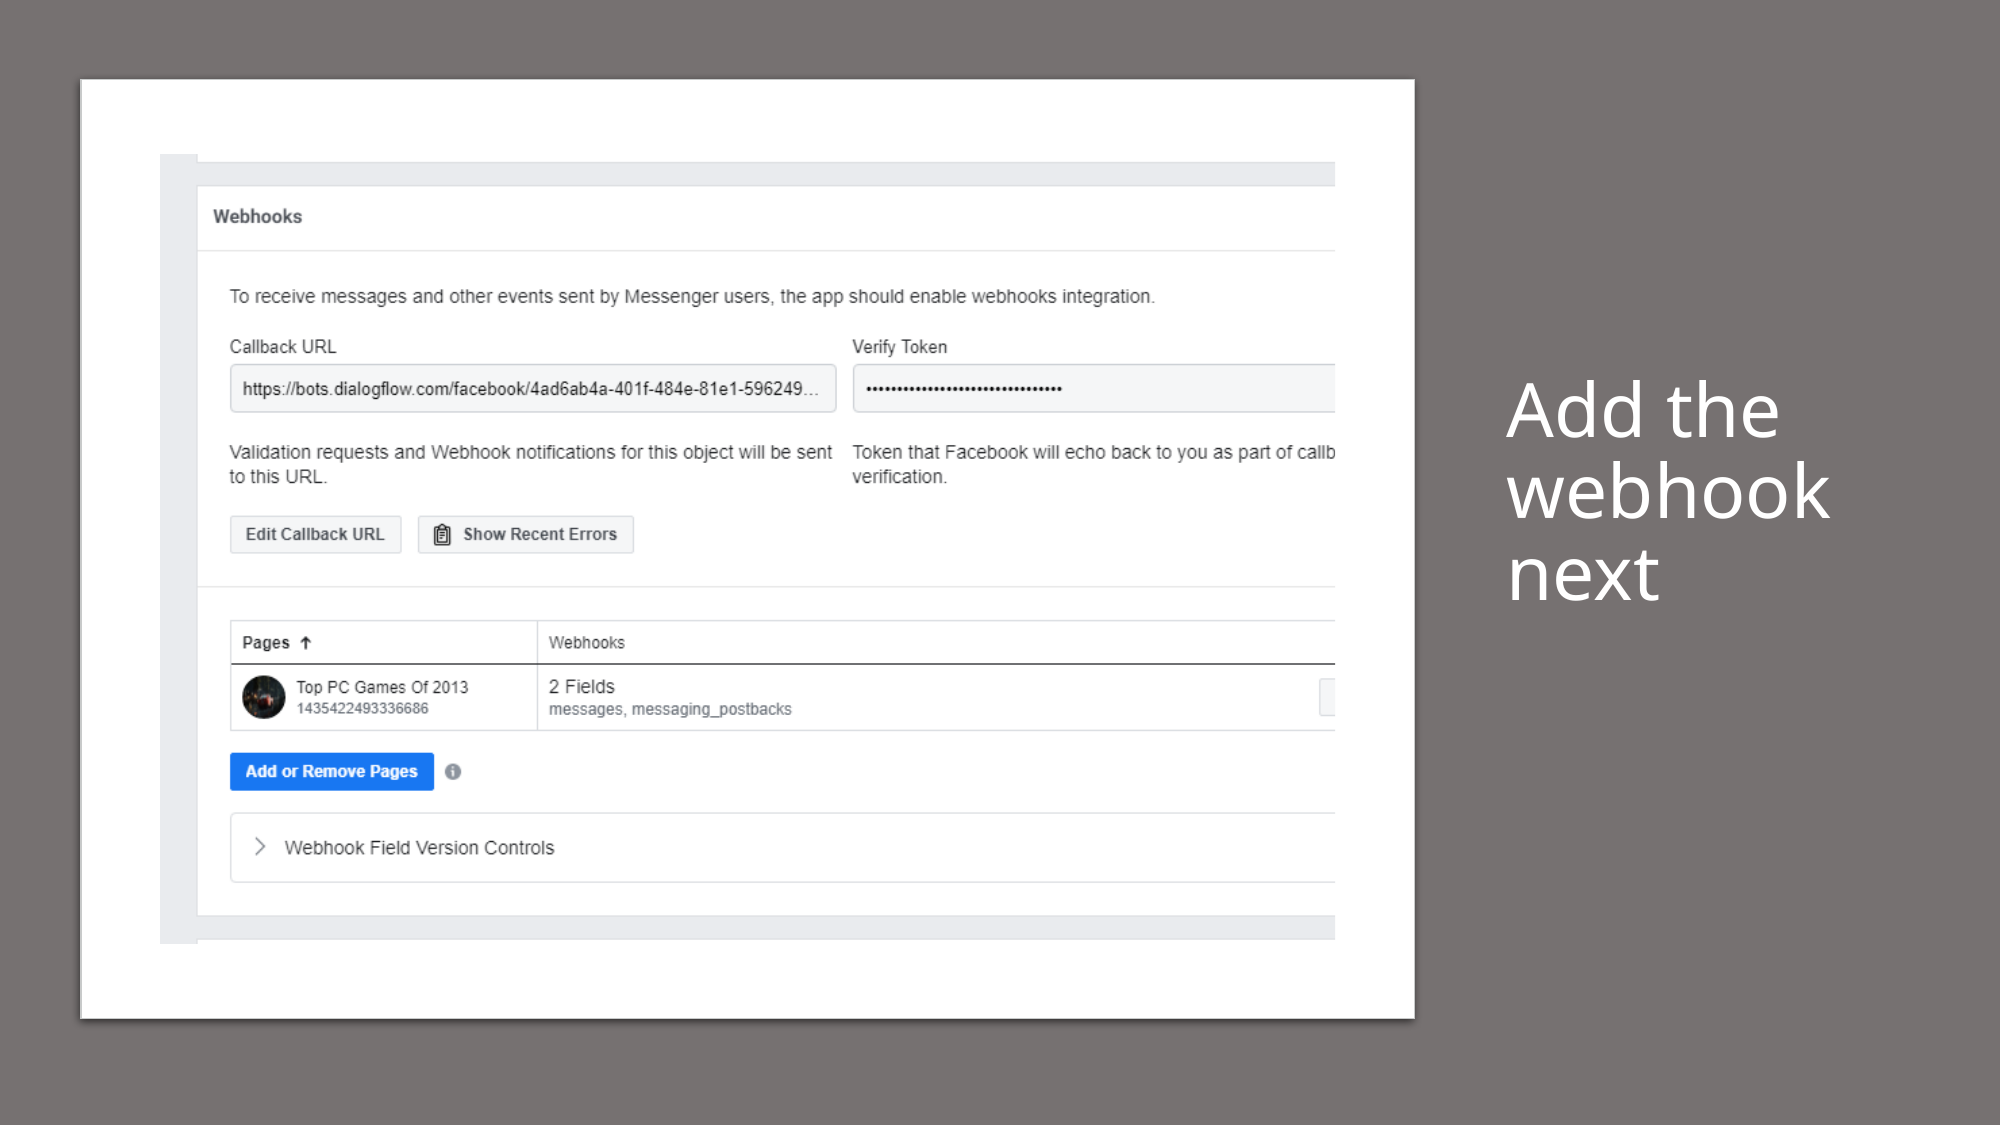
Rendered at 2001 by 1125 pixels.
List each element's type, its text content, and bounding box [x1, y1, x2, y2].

text_box [80, 78, 1415, 1019]
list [160, 154, 1336, 944]
title Add the webhook next [1491, 101, 1921, 888]
text_box [0, 0, 2000, 1125]
